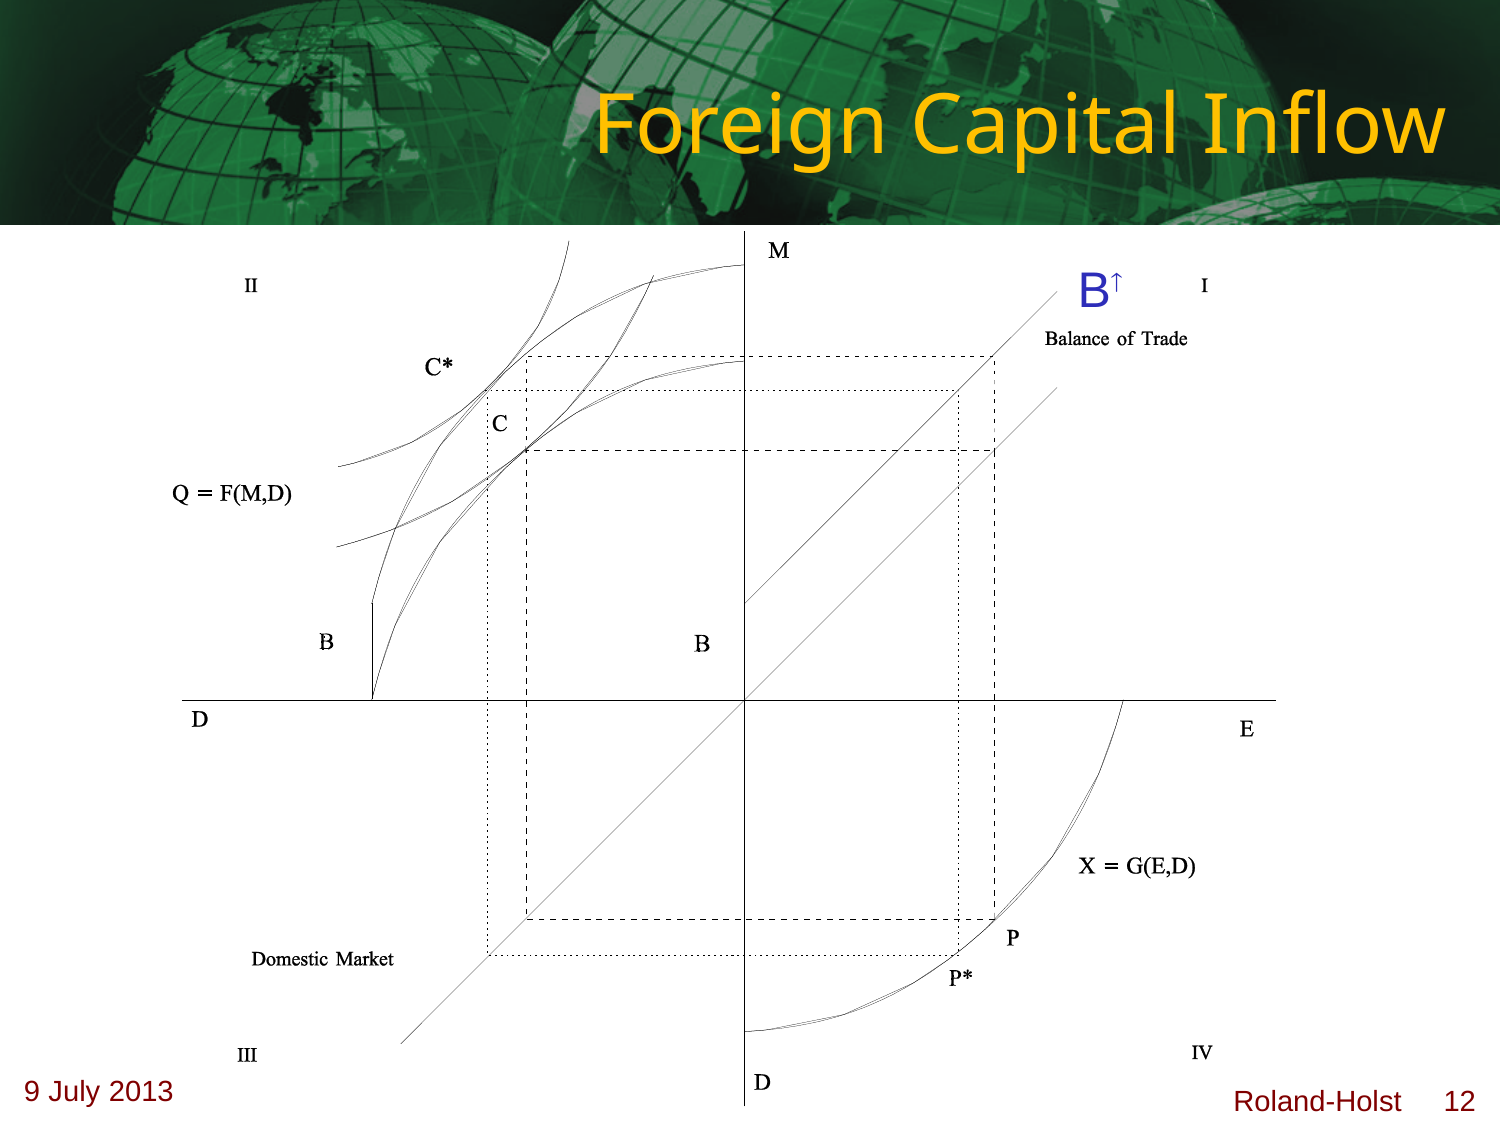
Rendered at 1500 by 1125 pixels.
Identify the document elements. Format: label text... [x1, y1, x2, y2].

text_box Foreign Capital Inflow [24, 62, 1463, 178]
picture [0, 0, 1500, 1113]
